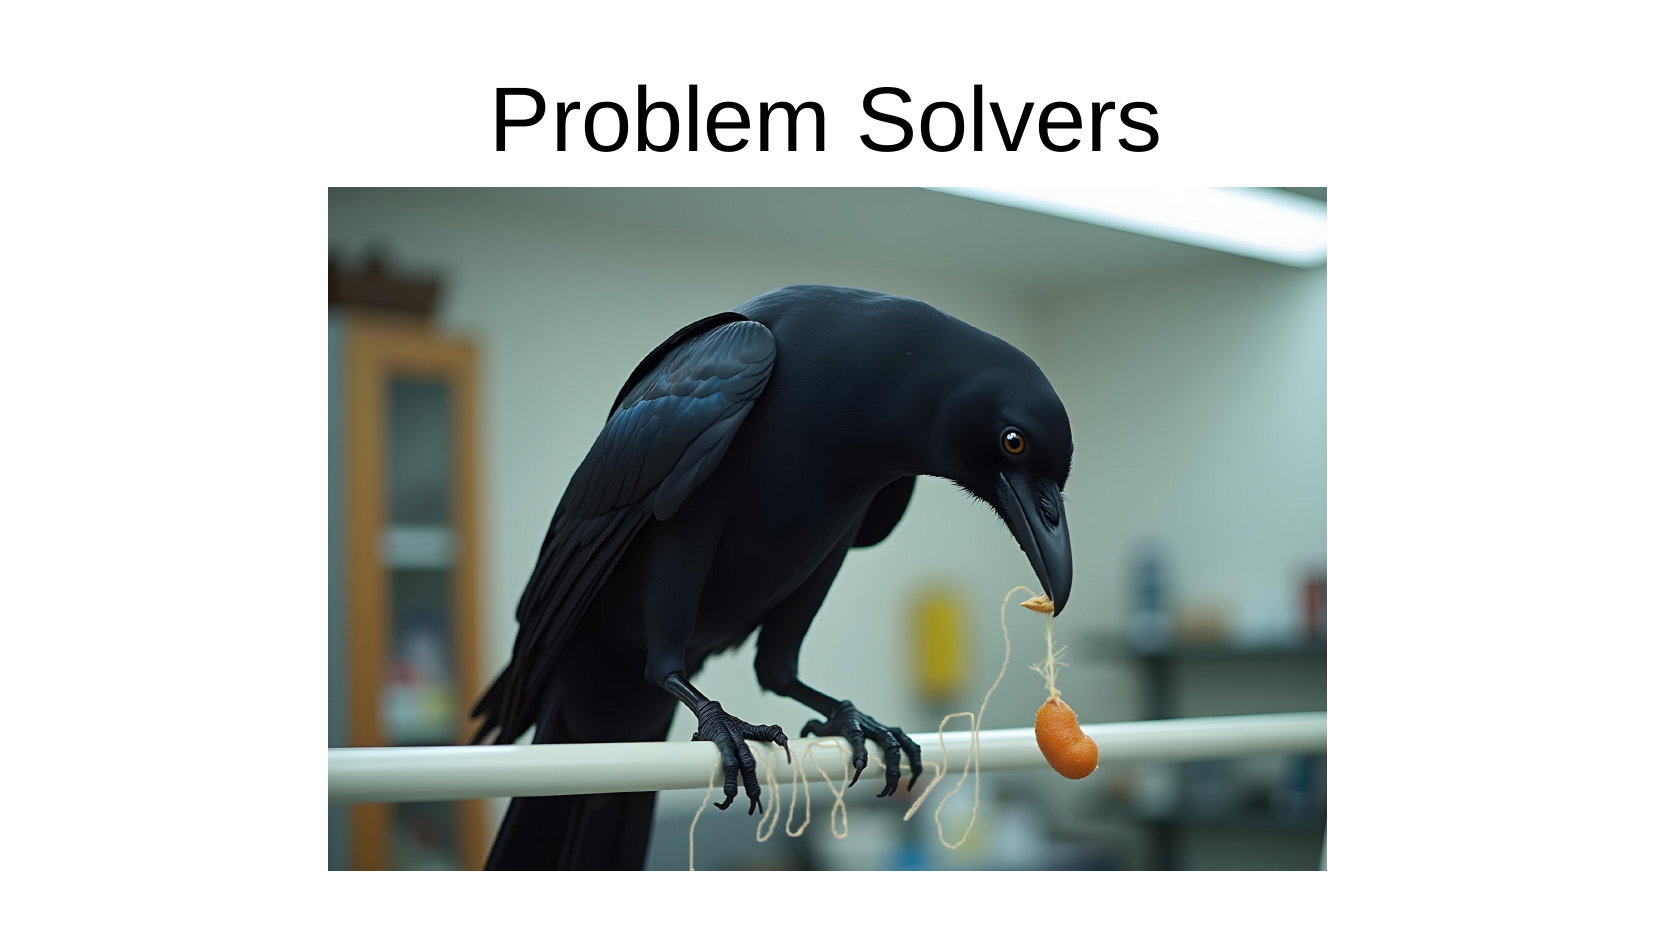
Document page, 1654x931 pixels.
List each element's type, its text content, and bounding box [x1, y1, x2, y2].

picture [327, 187, 1328, 872]
title Problem Solvers [82, 37, 1571, 193]
